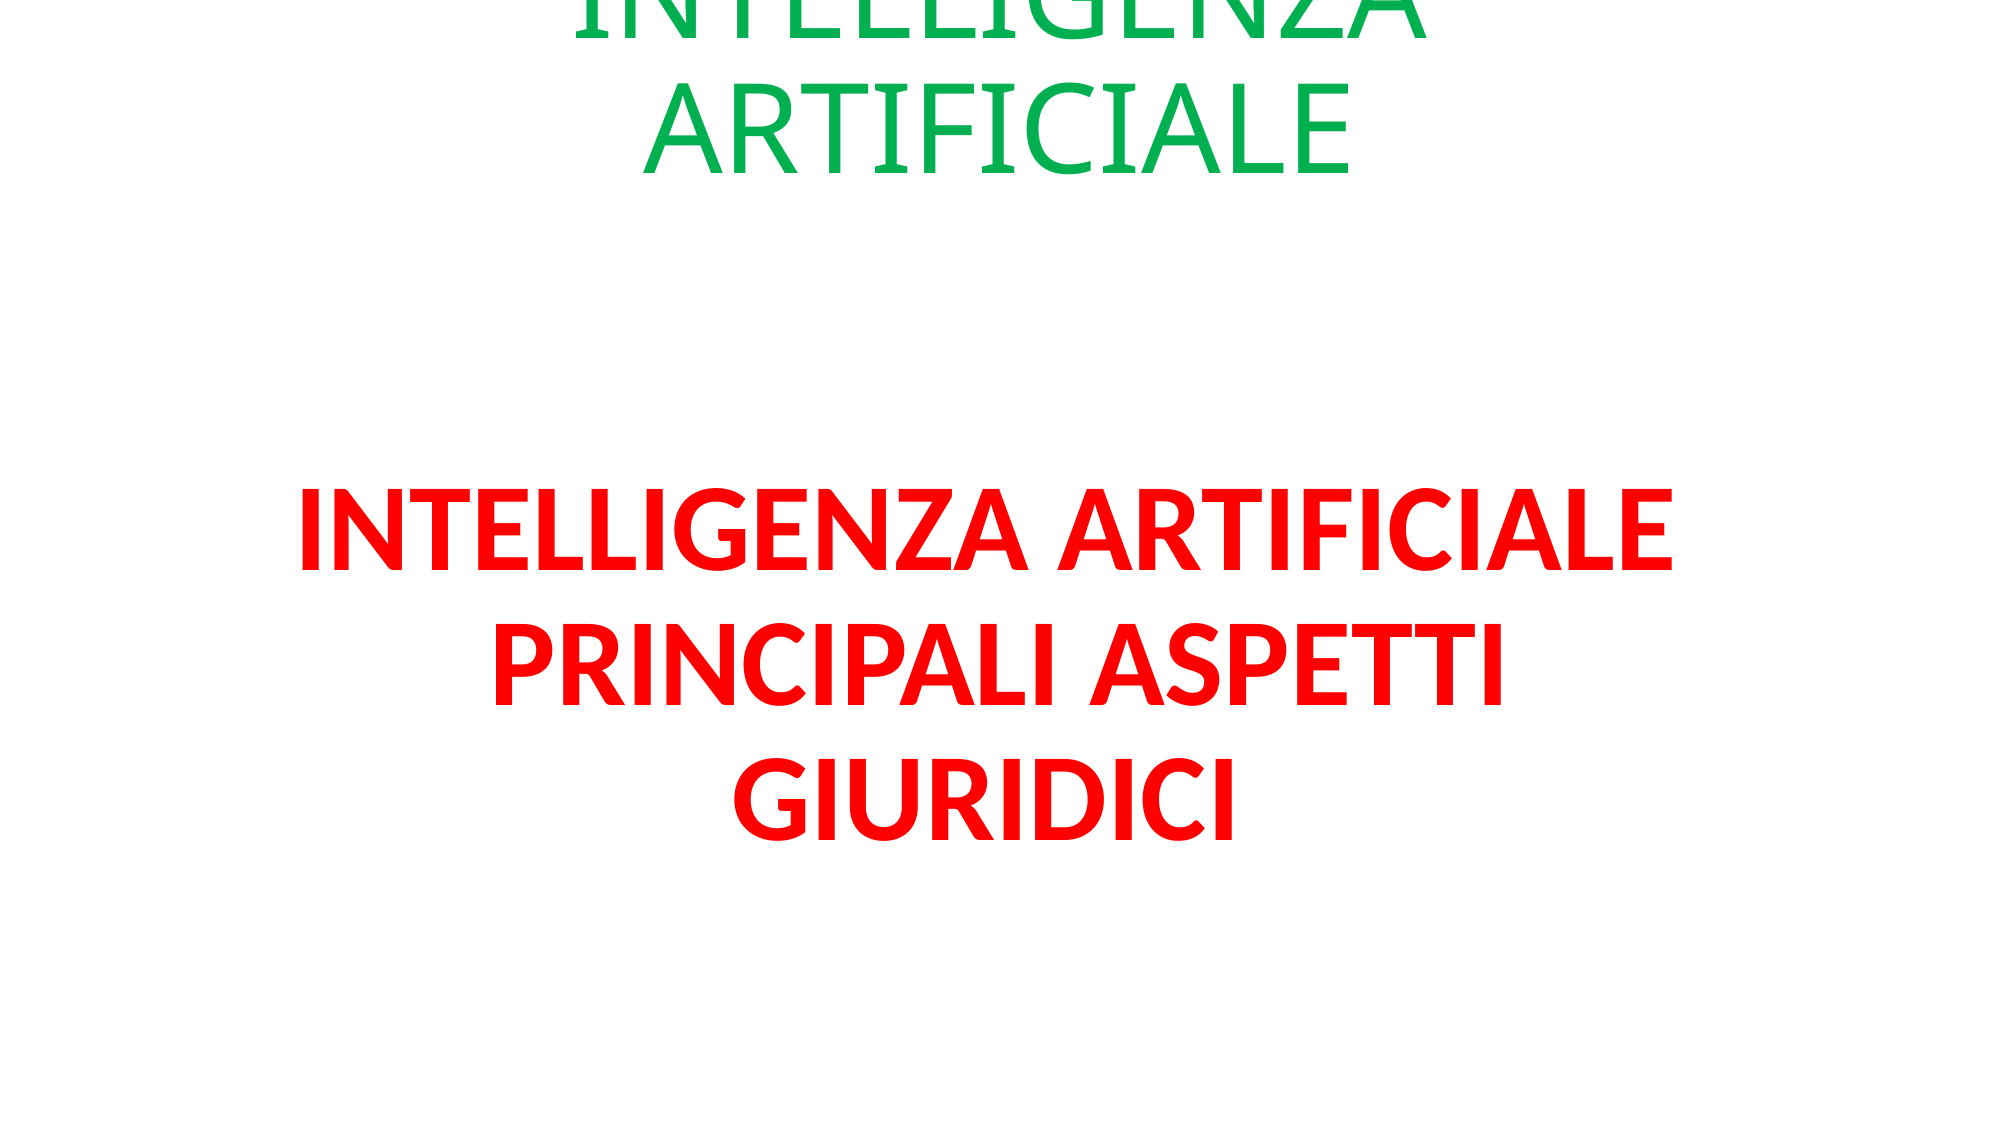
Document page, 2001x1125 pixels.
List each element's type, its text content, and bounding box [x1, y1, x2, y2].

subtitle INTELLIGENZA ARTIFICIALE PRINCIPALI ASPETTI GIURIDICI [249, 207, 1750, 1009]
title INTELLIGENZA ARTIFICIALE [249, 50, 1750, 207]
